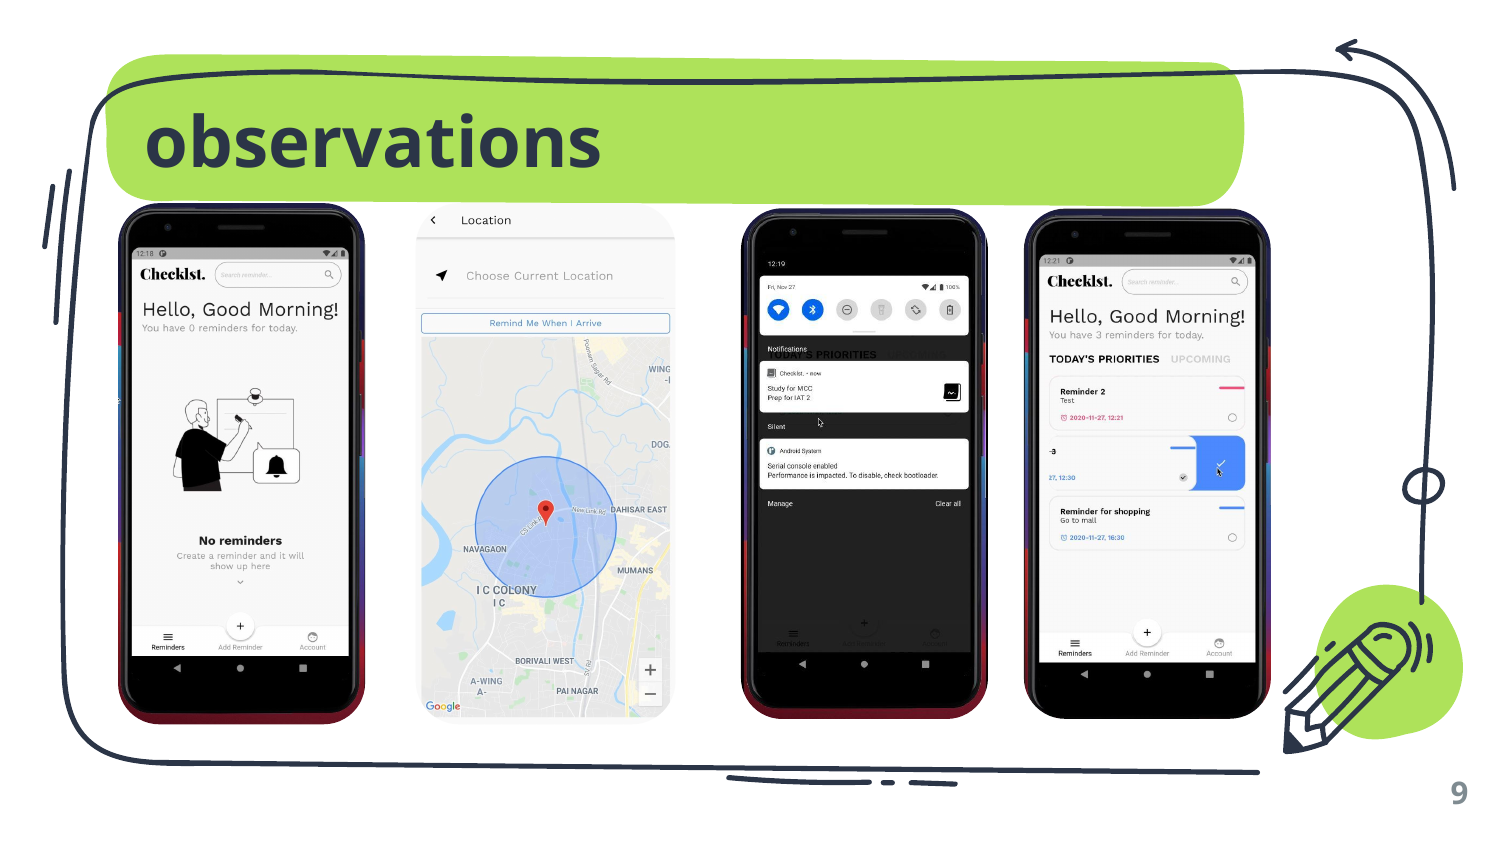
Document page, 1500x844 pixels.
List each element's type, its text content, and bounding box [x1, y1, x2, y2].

text_box [1283, 621, 1412, 755]
text_box [1425, 633, 1433, 664]
picture [740, 208, 989, 720]
title observations [144, 112, 1200, 178]
slide_number 9 [1378, 769, 1469, 820]
picture [1023, 208, 1272, 720]
text_box [1407, 621, 1422, 673]
picture [415, 202, 676, 725]
picture [117, 202, 366, 725]
text_box [1282, 655, 1320, 695]
